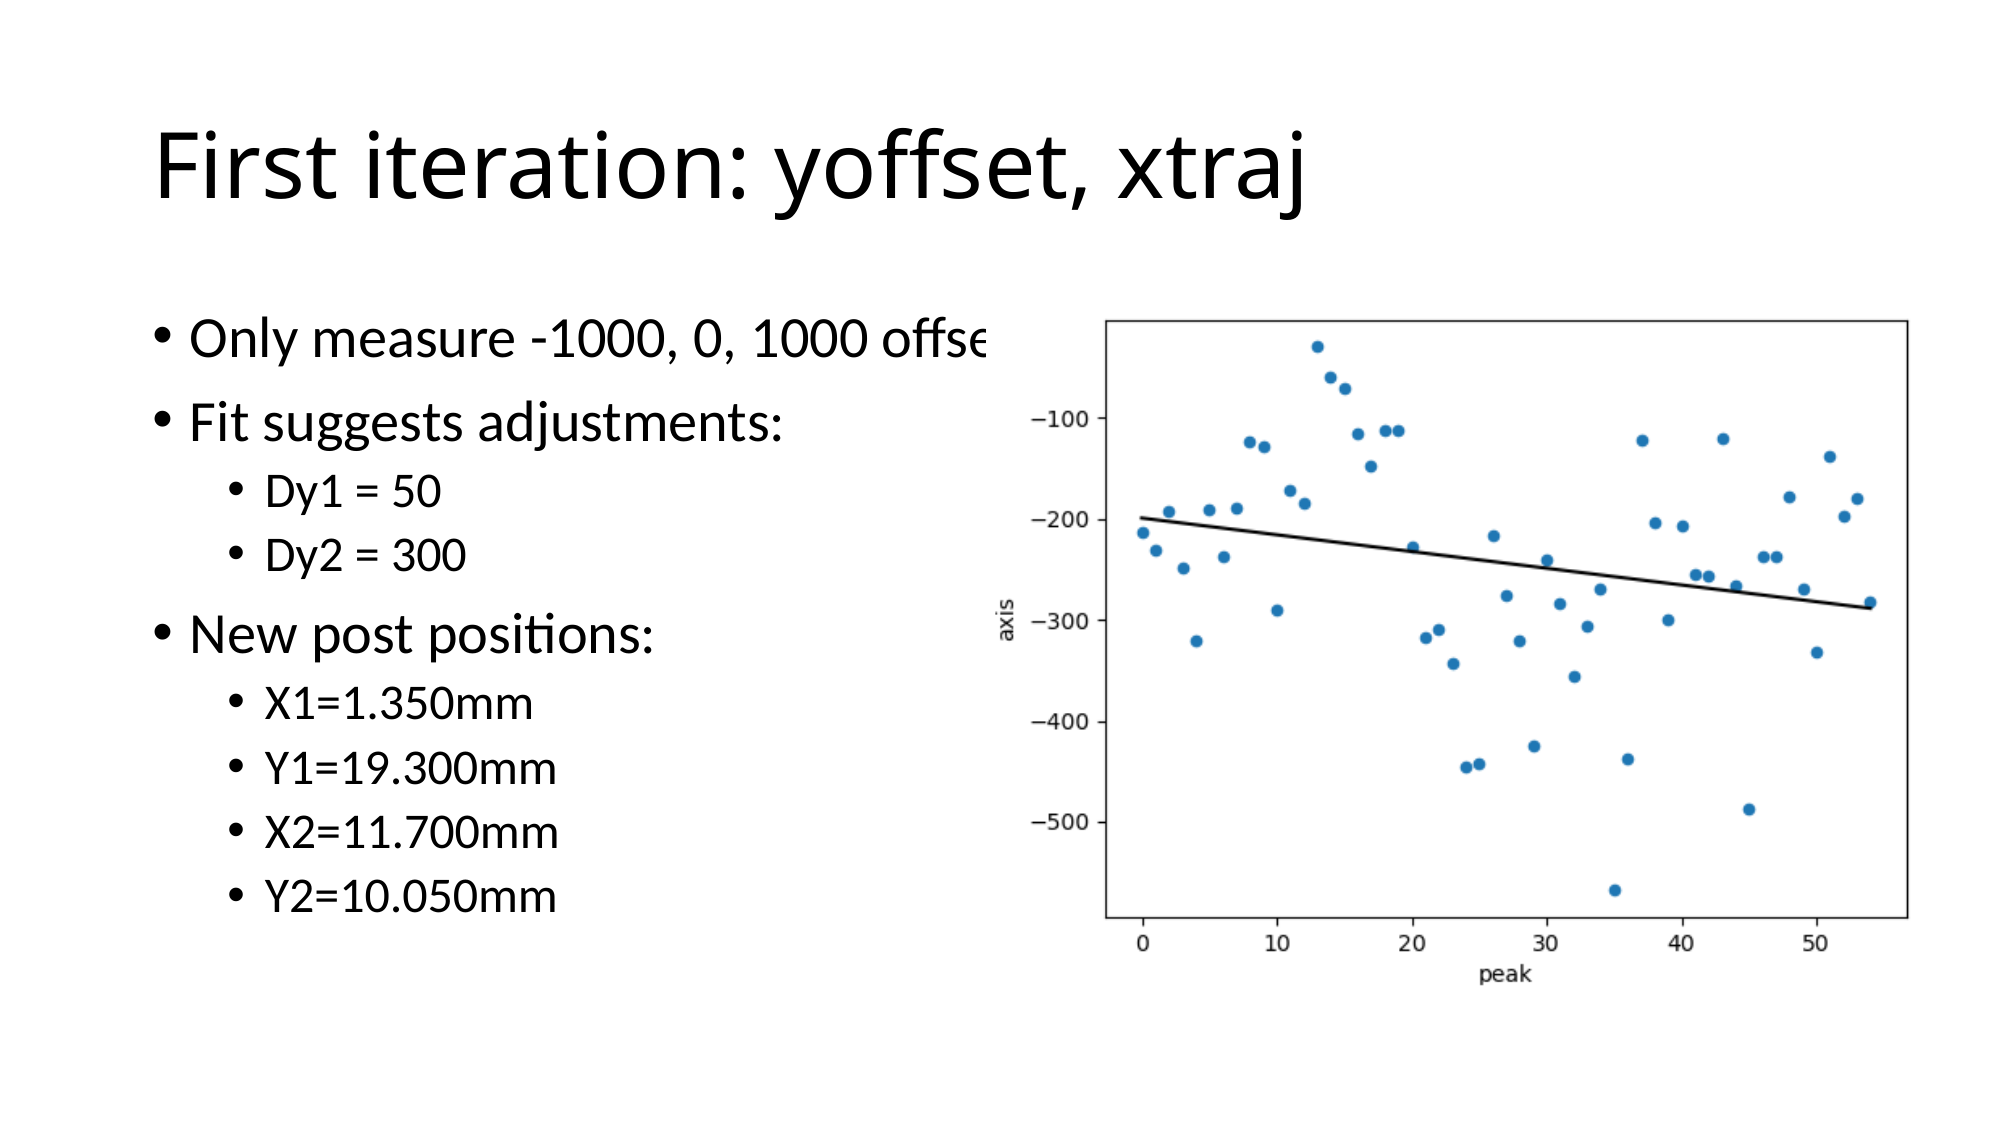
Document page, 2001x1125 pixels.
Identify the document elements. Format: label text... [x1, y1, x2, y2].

picture [986, 272, 1962, 987]
list Only measure -1000, 0, 1000 offsets Fit suggests adjustments: Dy1 = 50 Dy2 = 300 New post positions: X1=1.350mm Y1=19.300mm X2=11.700mm Y2=10.050mm [137, 299, 1058, 1014]
title First iteration: yoffset, xtraj [137, 59, 1863, 278]
